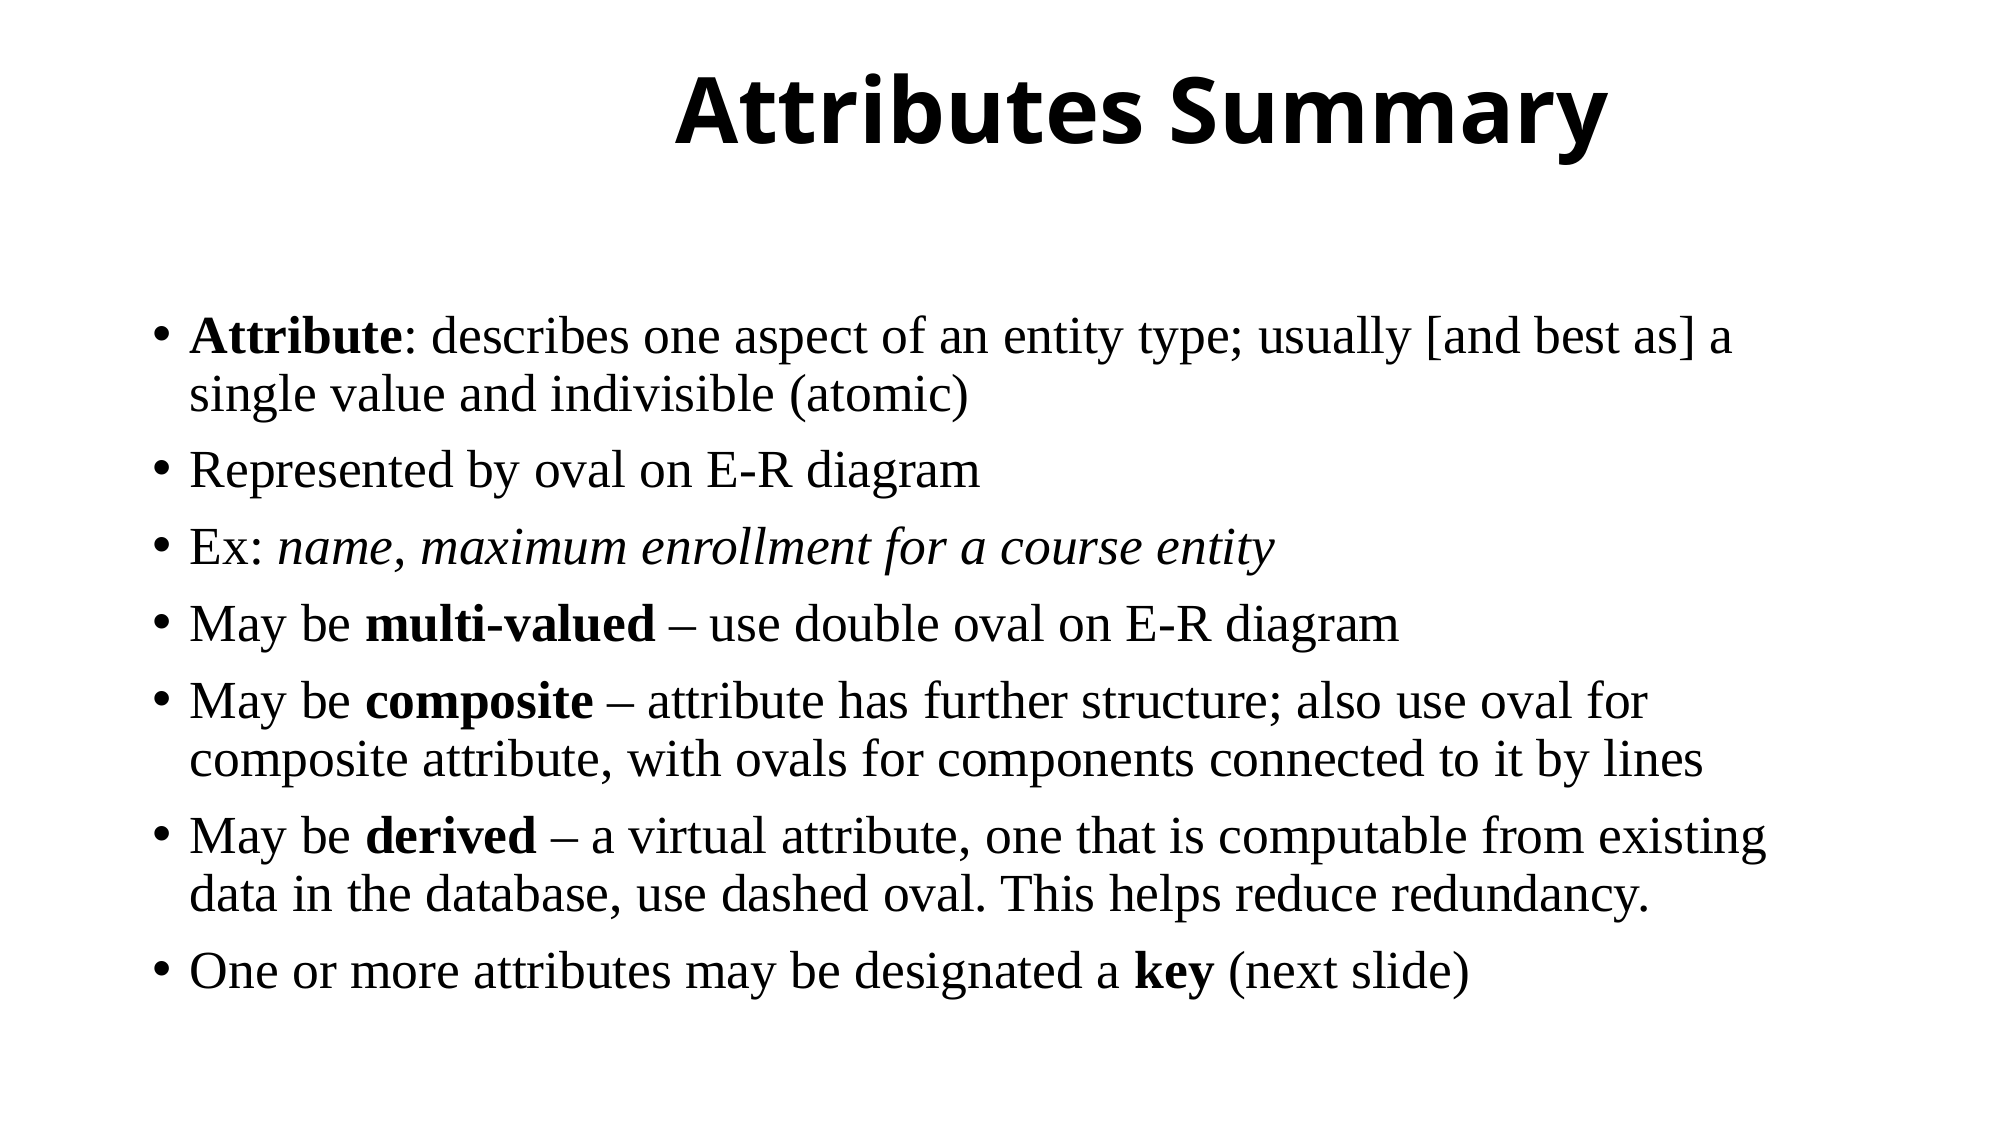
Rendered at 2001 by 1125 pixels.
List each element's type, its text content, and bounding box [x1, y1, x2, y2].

title Attributes Summary [137, 59, 1863, 278]
list Attribute: describes one aspect of an entity type; usually [and best as] a single value and indivisible (atomic) Represented by oval on E-R diagram Ex: name, maximum enrollment for a course entity May be multi-valued – use double oval on E-R diagram May be composite – attribute has further structure; also use oval for composite attribute, with ovals for components connected to it by lines May be derived – a virtual attribute, one that is computable from existing data in the database, use dashed oval. This helps reduce redundancy. One or more attributes may be designated a key (next slide) [137, 299, 1863, 1014]
